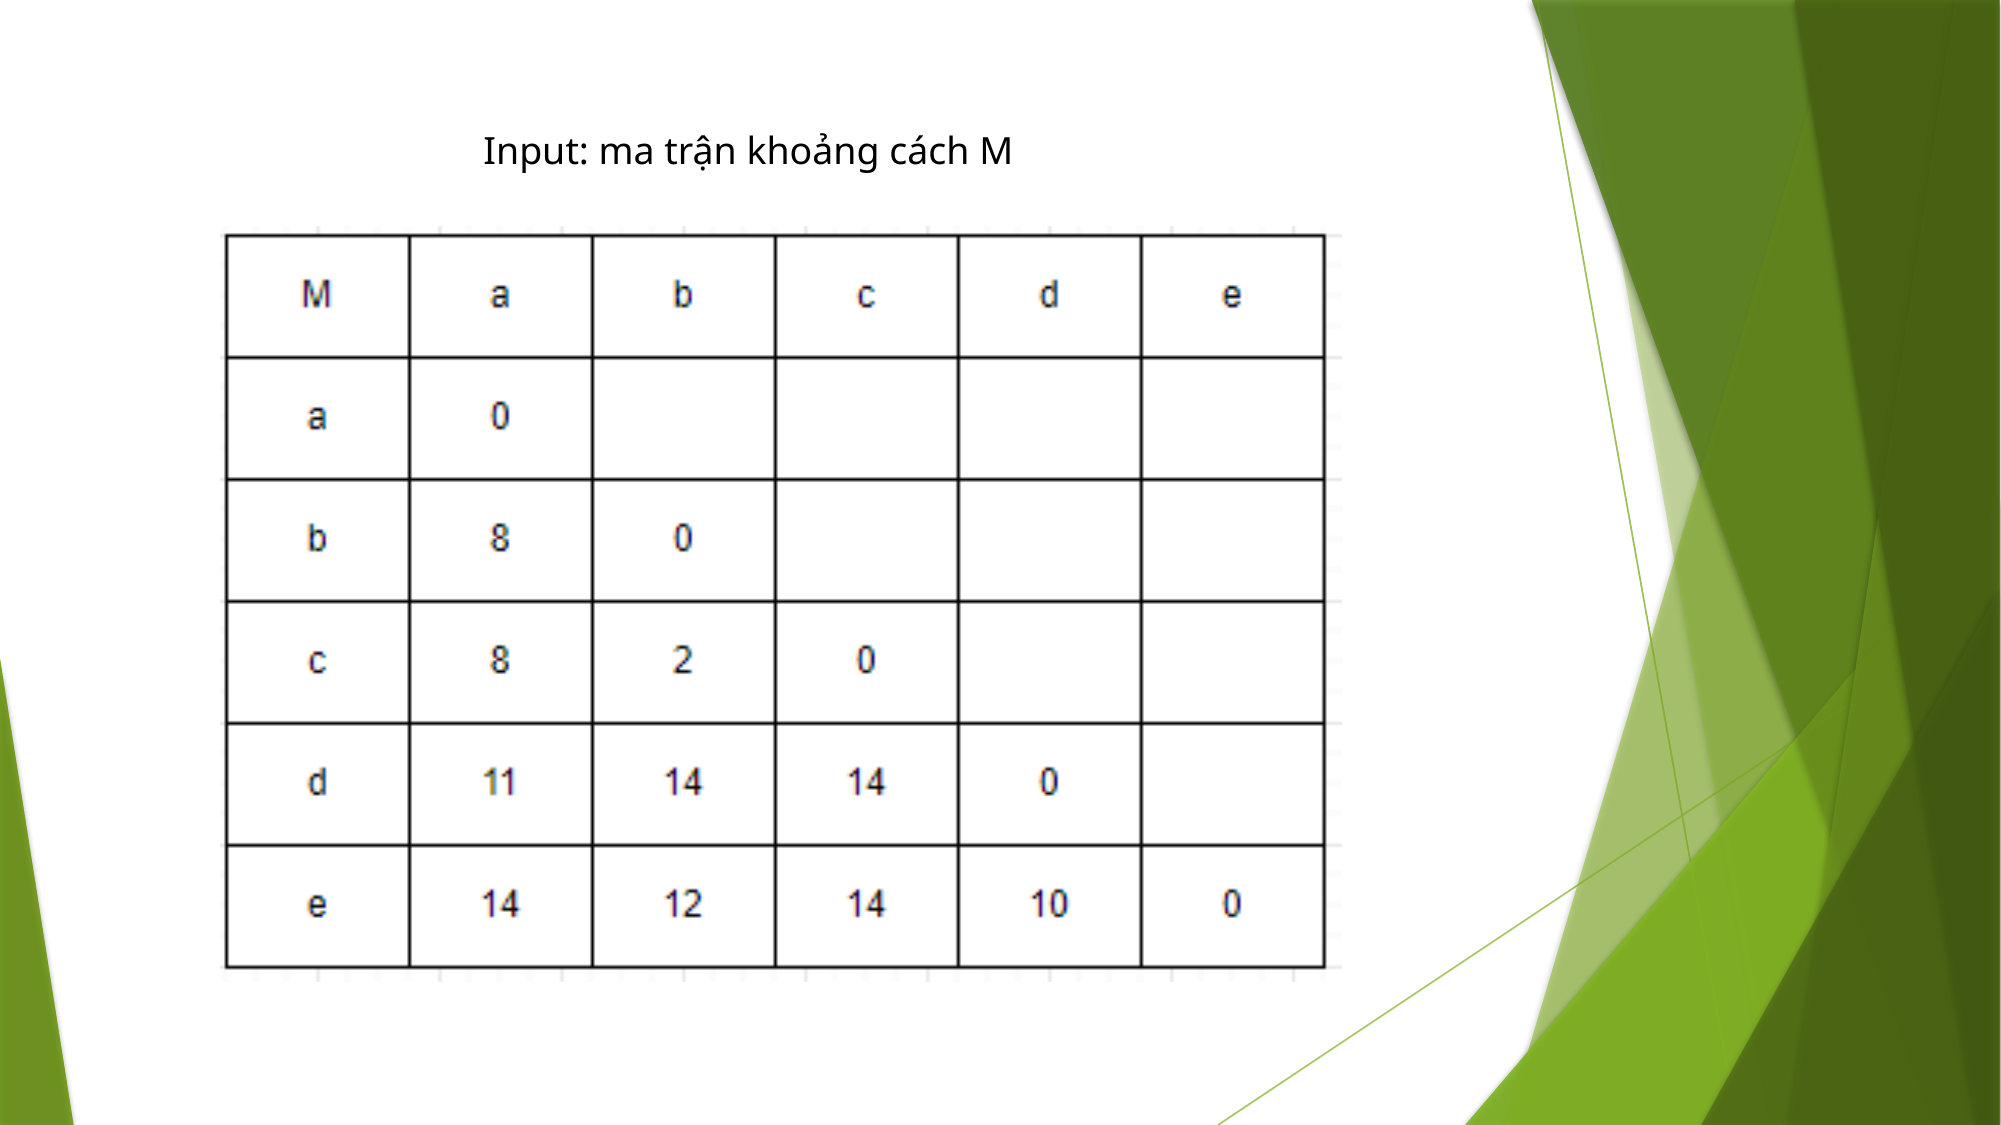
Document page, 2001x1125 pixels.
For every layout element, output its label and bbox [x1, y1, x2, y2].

text_box [0, 0, 2000, 1125]
picture [220, 225, 1343, 983]
